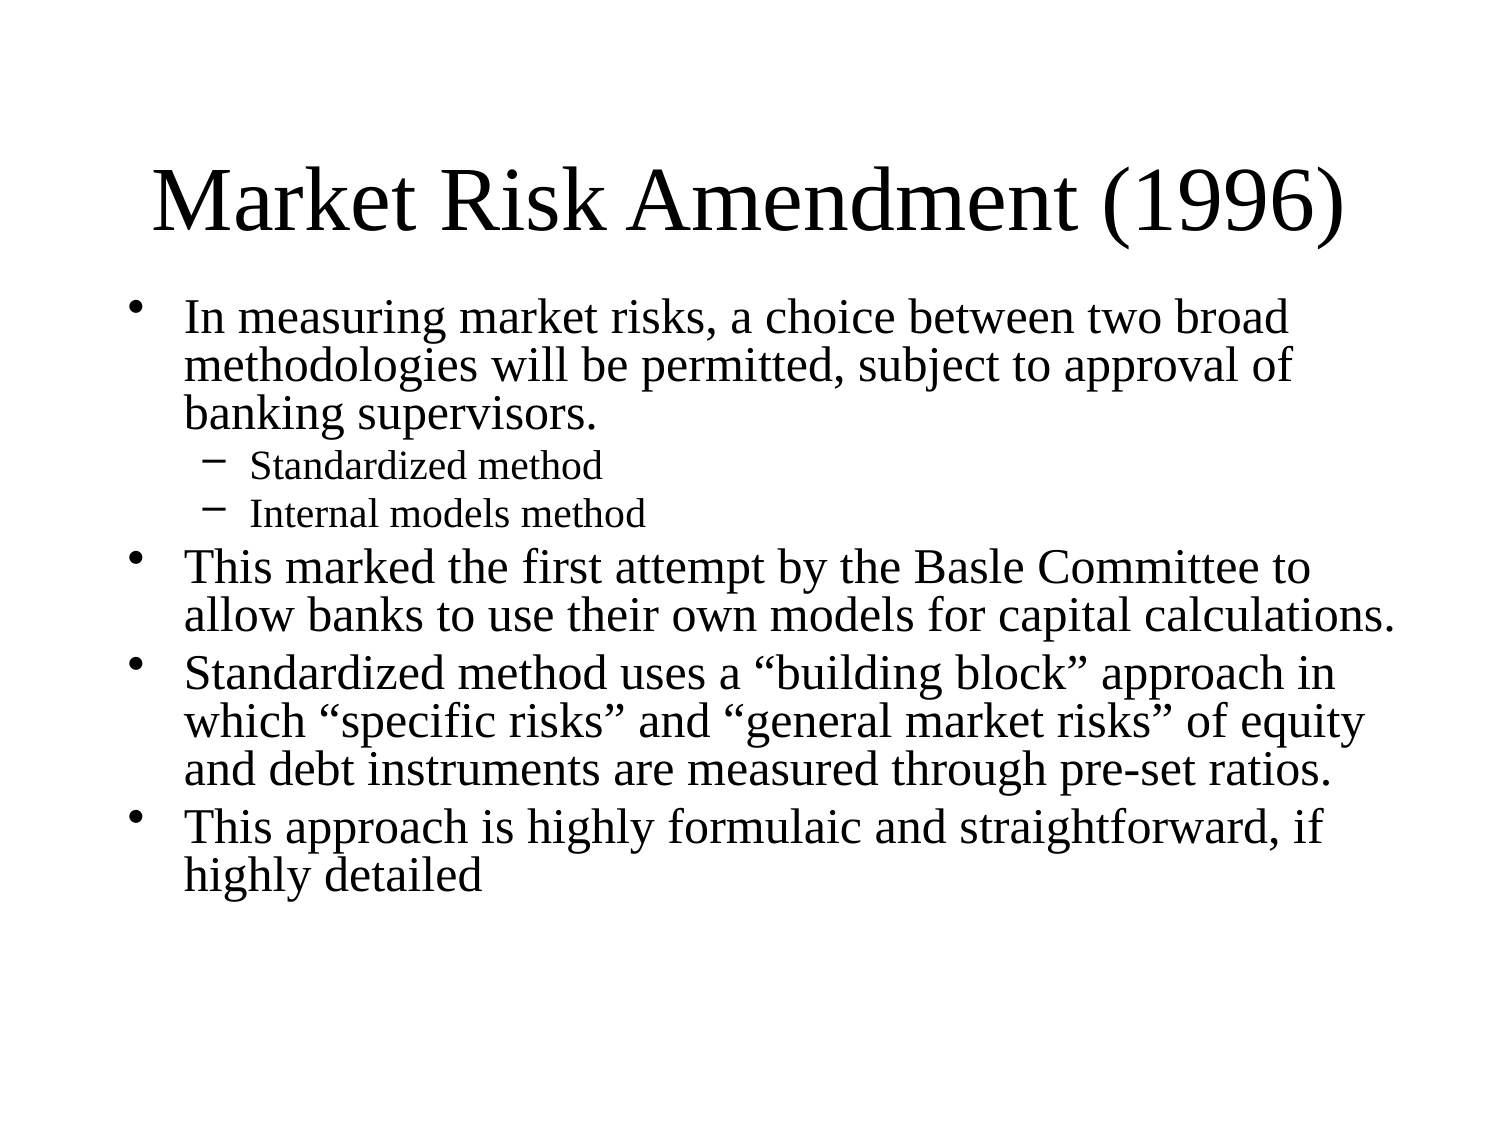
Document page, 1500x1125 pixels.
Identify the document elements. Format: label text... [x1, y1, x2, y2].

title Market Risk Amendment (1996) [112, 99, 1388, 287]
list In measuring market risks, a choice between two broad methodologies will be permitted, subject to approval of banking supervisors. Standardized method Internal models method This marked the first attempt by the Basle Committee to allow banks to use their own models for capital calculations. Standardized method uses a “building block” approach in which “specific risks” and “general market risks” of equity and debt instruments are measured through pre-set ratios. This approach is highly formulaic and straightforward, if highly detailed [112, 287, 1426, 1001]
